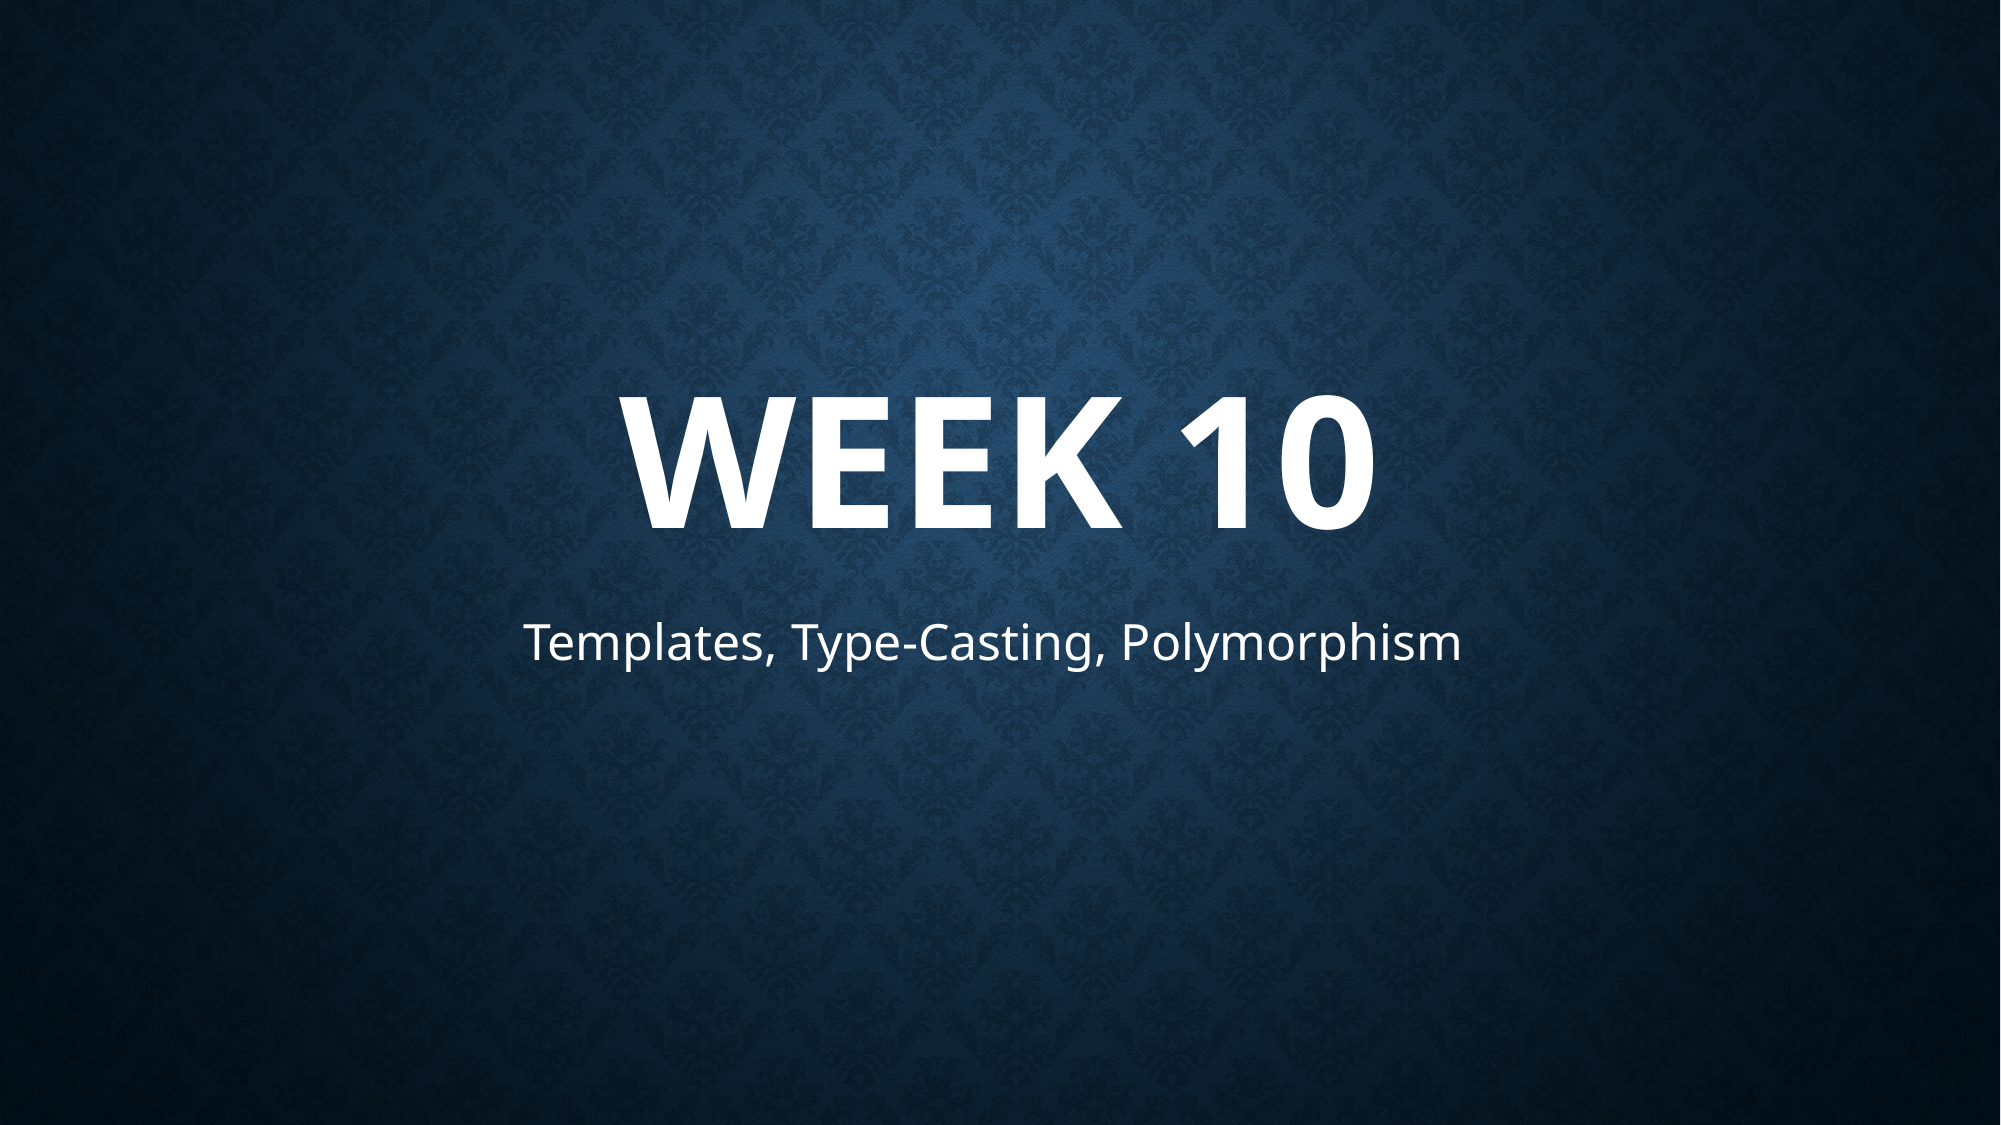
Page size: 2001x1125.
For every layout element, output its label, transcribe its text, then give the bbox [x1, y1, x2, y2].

title Week 10 [261, 184, 1739, 576]
subtitle Templates, Type-Casting, Polymorphism [261, 590, 1739, 863]
